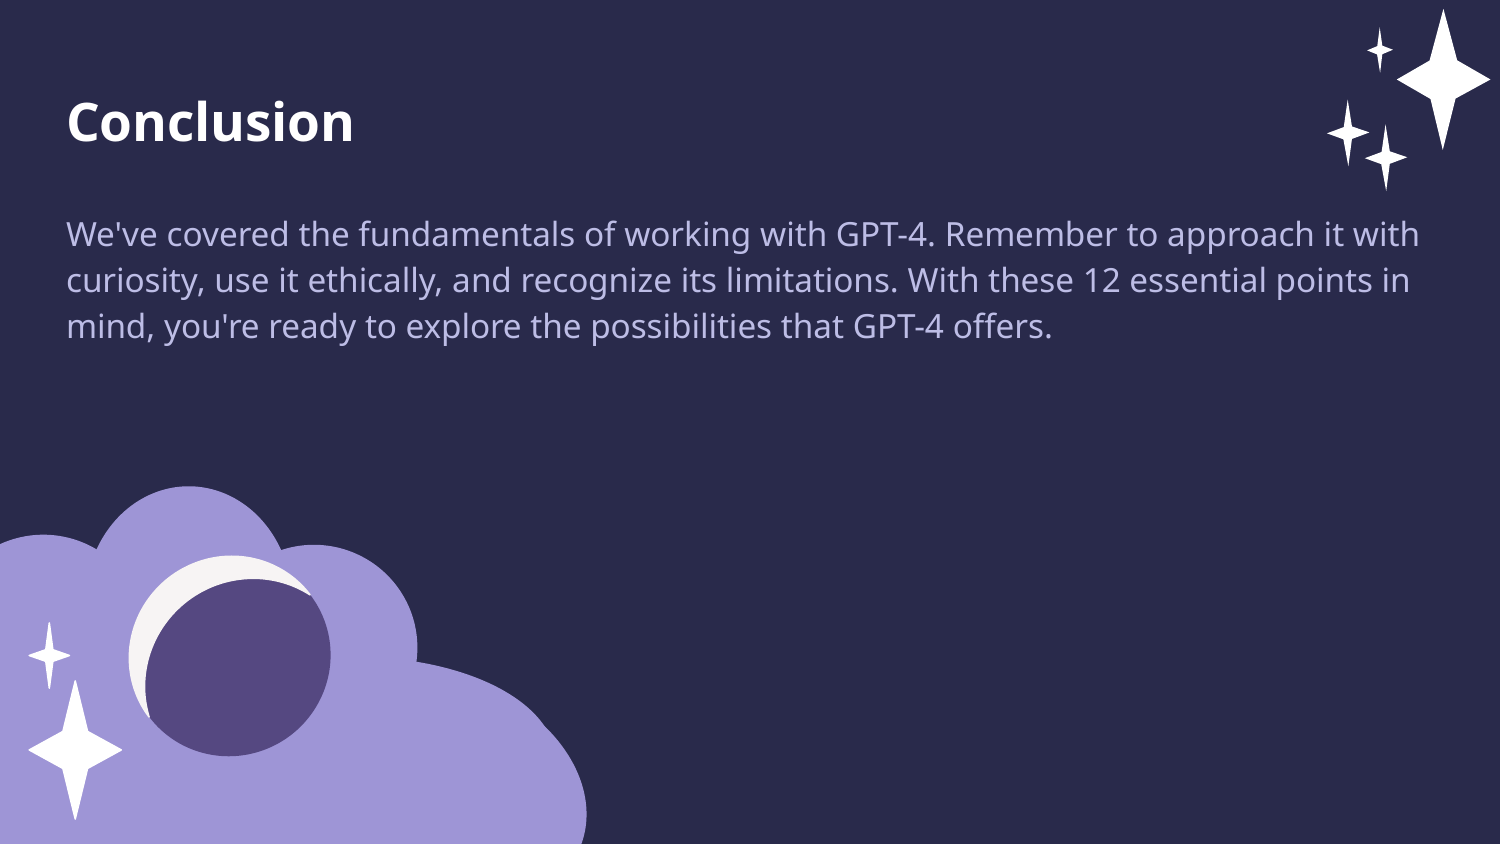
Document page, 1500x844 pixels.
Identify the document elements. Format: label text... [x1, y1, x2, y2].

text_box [0, 486, 621, 844]
text_box Conclusion [51, 72, 1321, 167]
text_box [1326, 8, 1491, 192]
text_box We've covered the fundamentals of working with GPT-4. Remember to approach it with curiosity, use it ethically, and recognize its limitations. With these 12 essential points in mind, you're ready to explore the possibilities that GPT-4 offers. [51, 192, 1449, 465]
